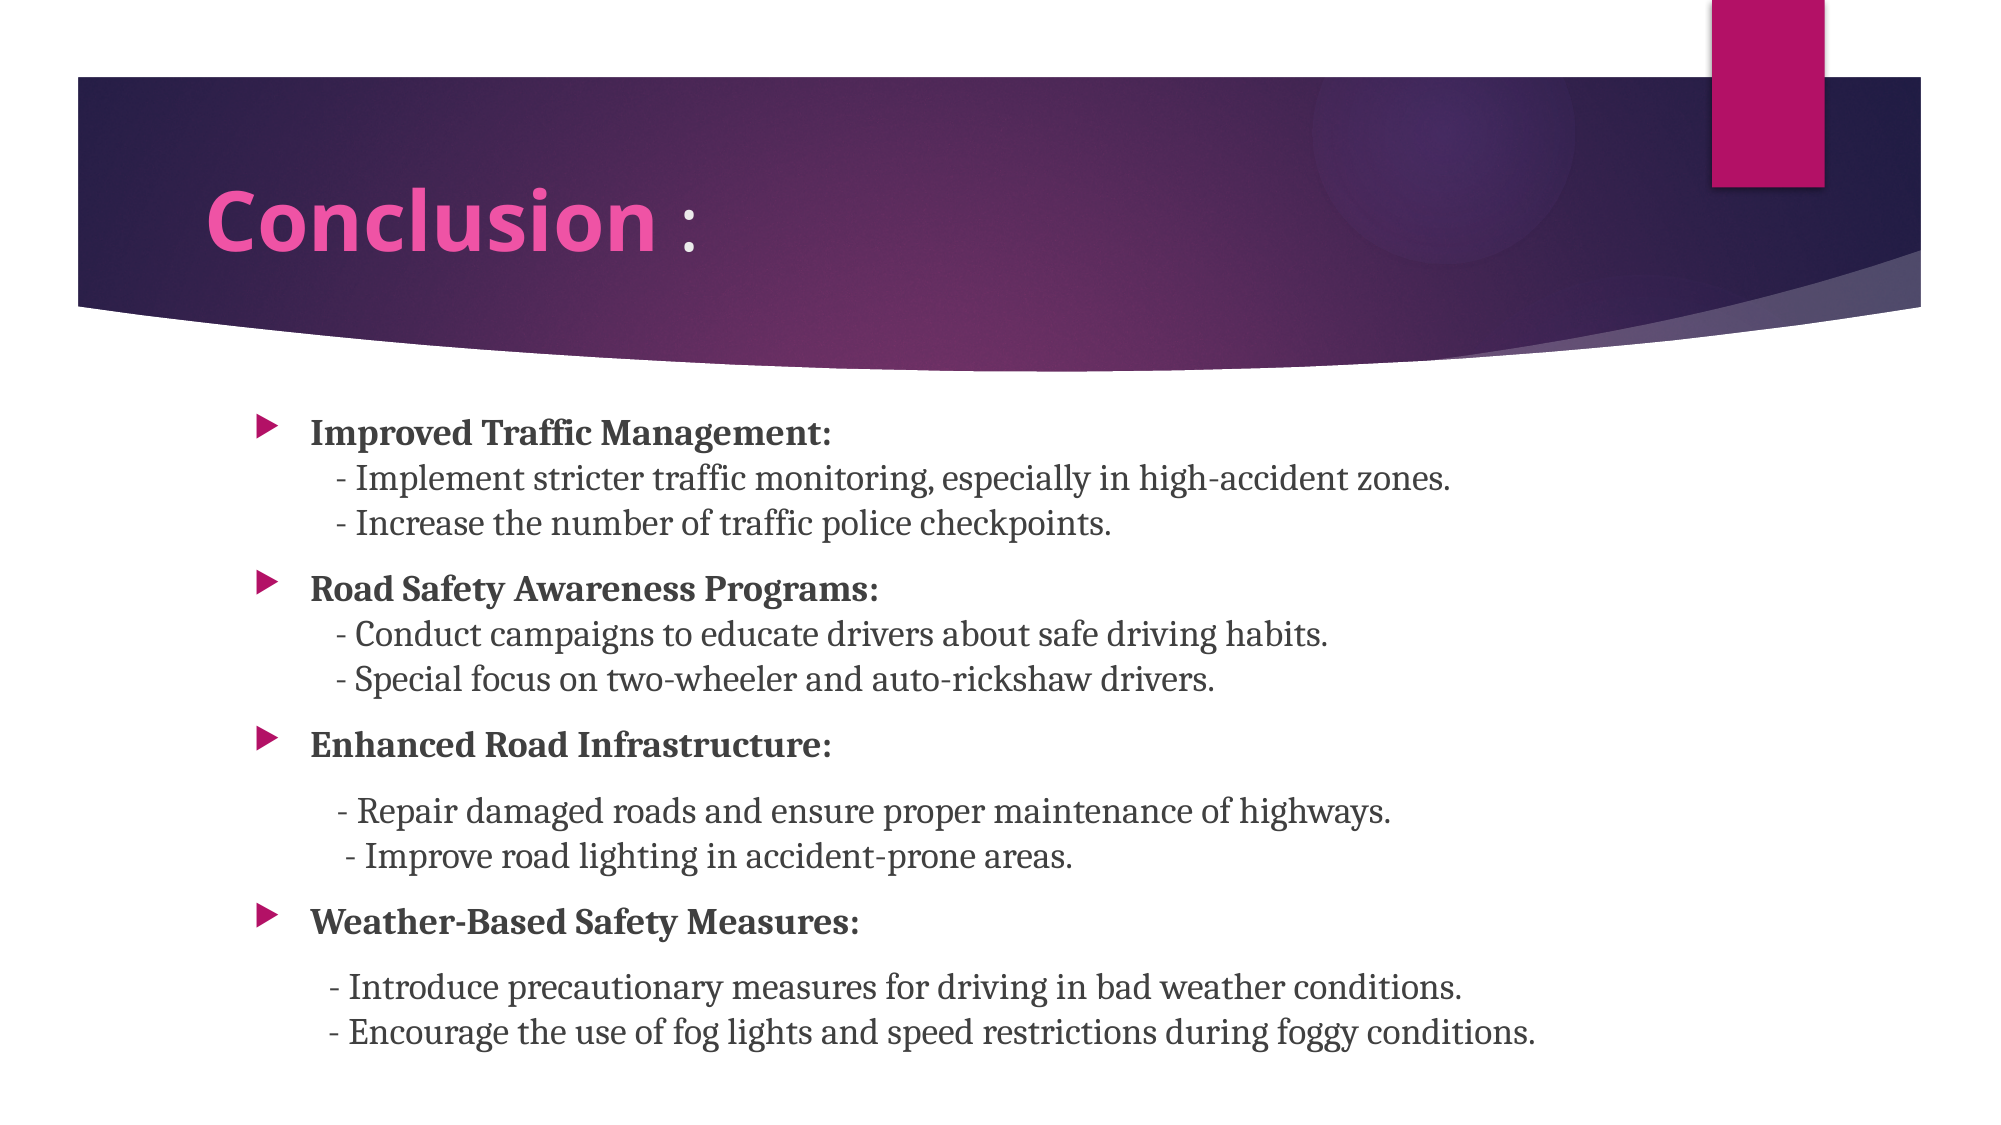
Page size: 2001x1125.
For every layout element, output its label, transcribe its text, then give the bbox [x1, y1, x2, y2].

title Conclusion : [189, 159, 1627, 276]
list Improved Traffic Management: - Implement stricter traffic monitoring, especially in high-accident zones. - Increase the number of traffic police checkpoints. Road Safety Awareness Programs: - Conduct campaigns to educate drivers about safe driving habits. - Special focus on two-wheeler and auto-rickshaw drivers. Enhanced Road Infrastructure: - Repair damaged roads and ensure proper maintenance of highways. - Improve road lighting in accident-prone areas. Weather-Based Safety Measures: - Introduce precautionary measures for driving in bad weather conditions. - Encourage the use of fog lights and speed restrictions during foggy conditions. [239, 400, 1798, 1083]
